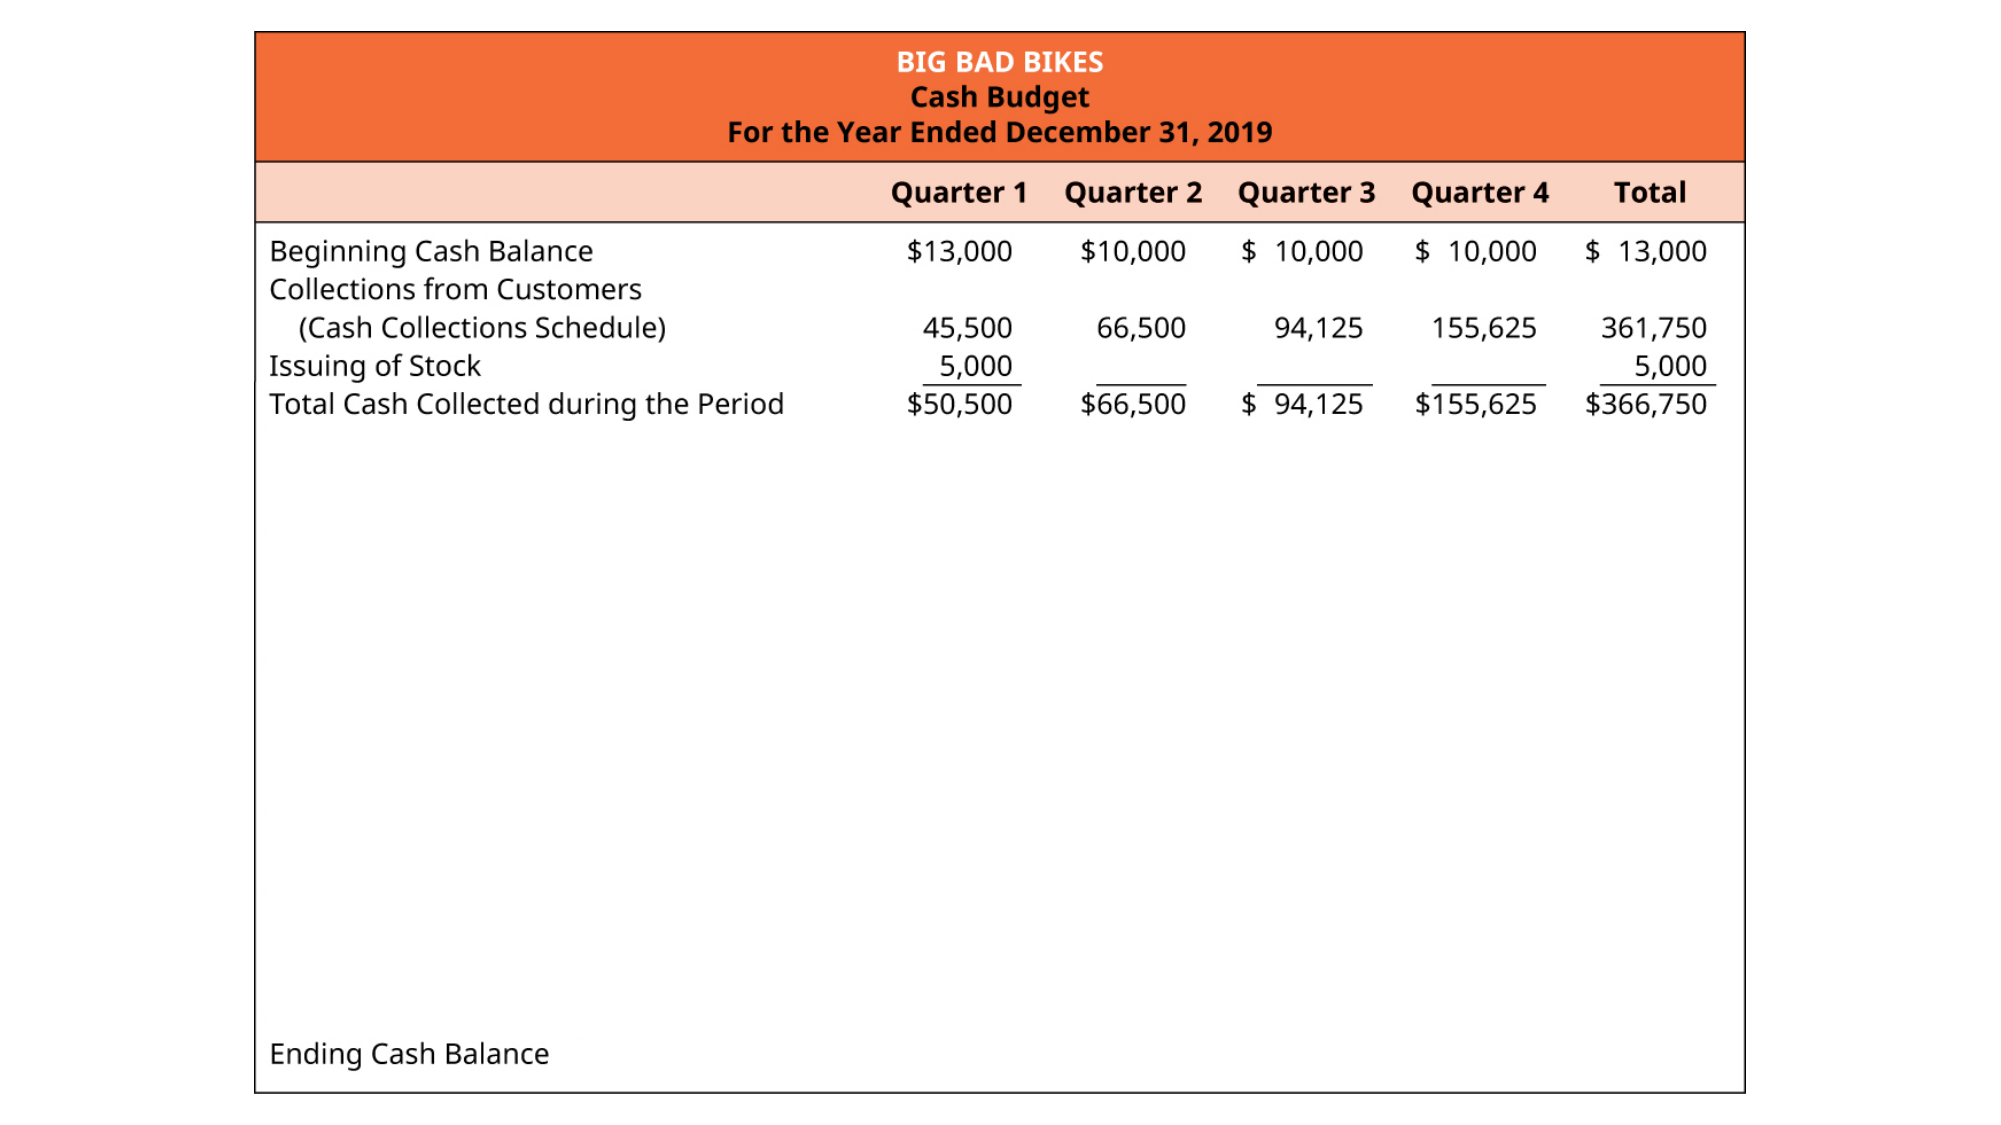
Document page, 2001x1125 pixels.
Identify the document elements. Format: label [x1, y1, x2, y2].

picture [254, 30, 1746, 1094]
